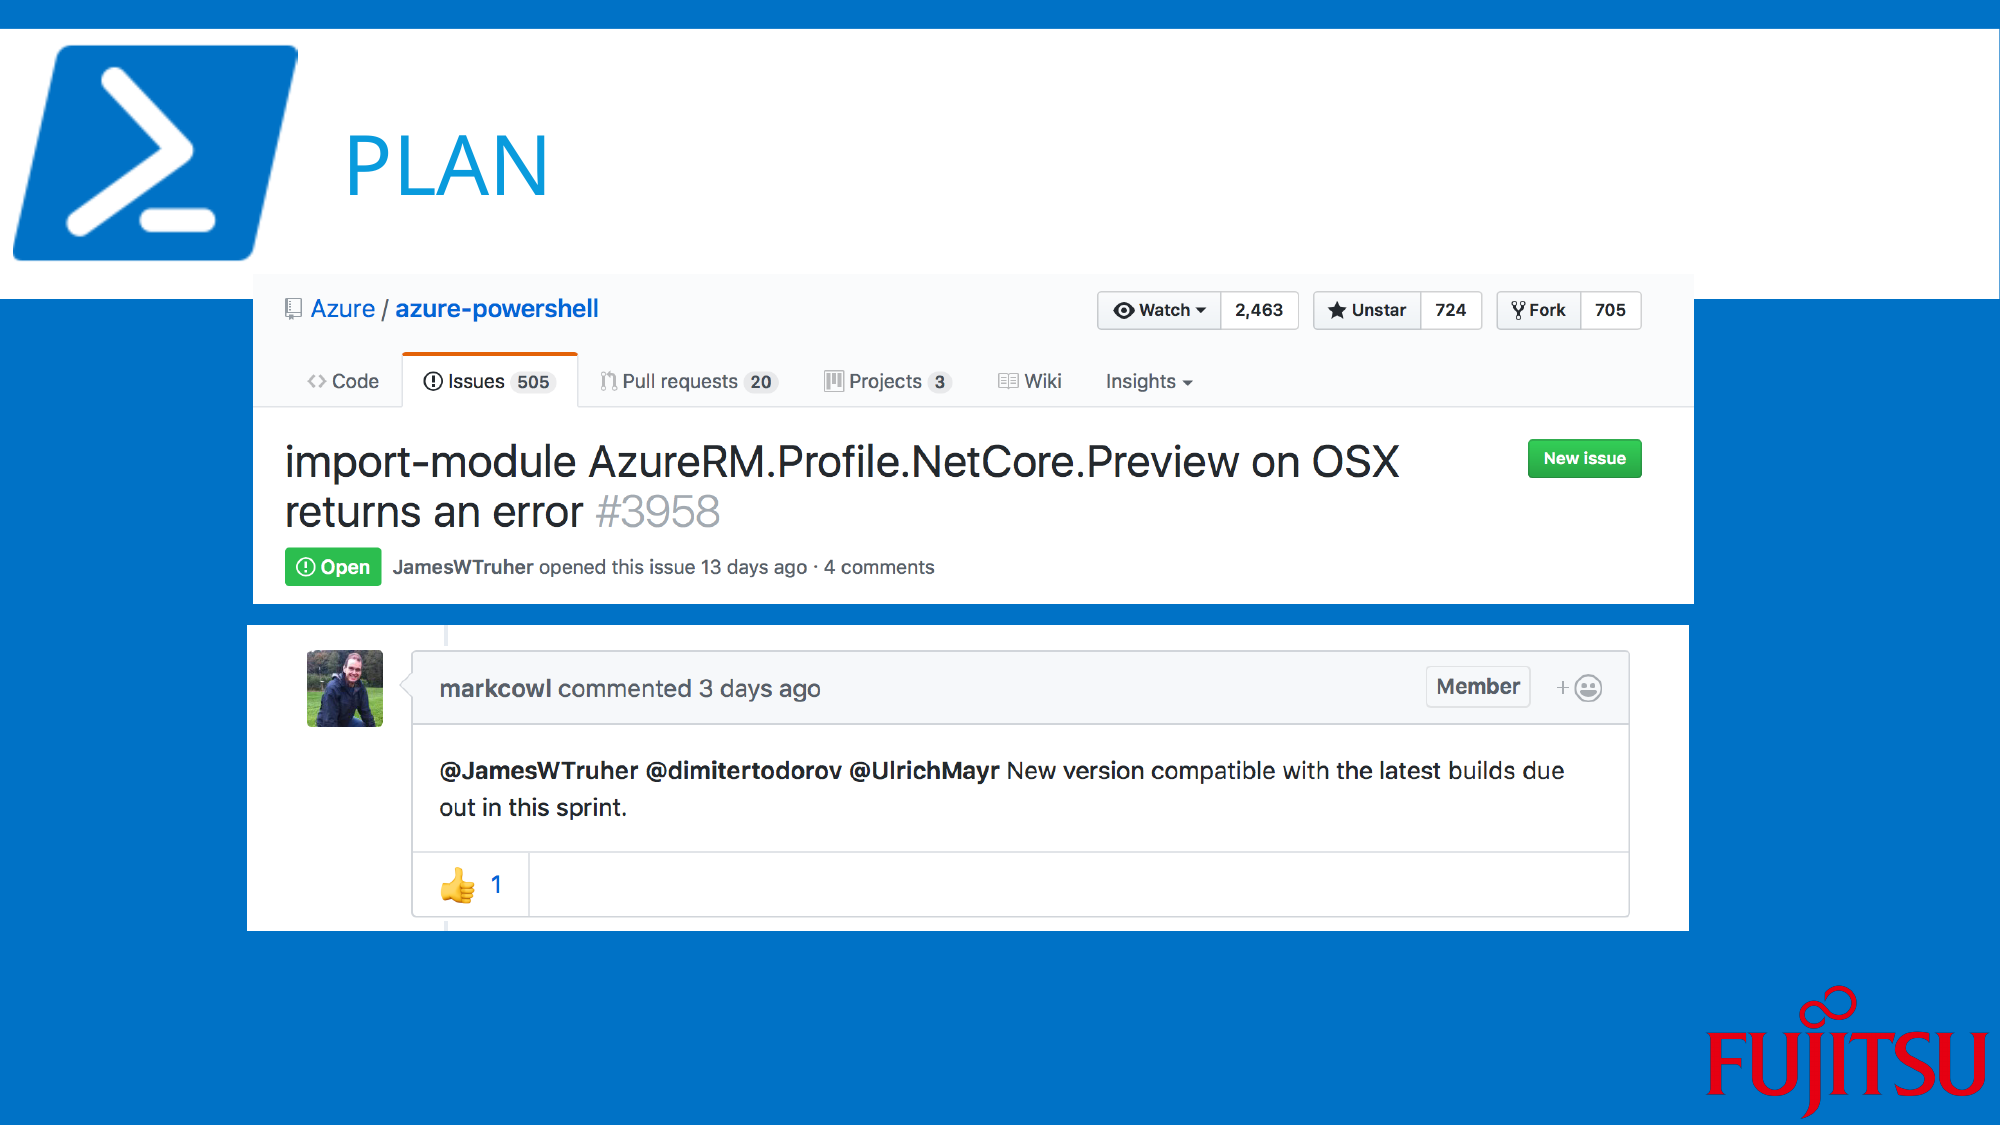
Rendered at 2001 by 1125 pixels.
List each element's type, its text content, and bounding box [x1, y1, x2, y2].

picture [247, 625, 1689, 931]
picture [1705, 984, 1990, 1119]
picture [13, 9, 1694, 604]
title plan [334, 46, 1803, 295]
